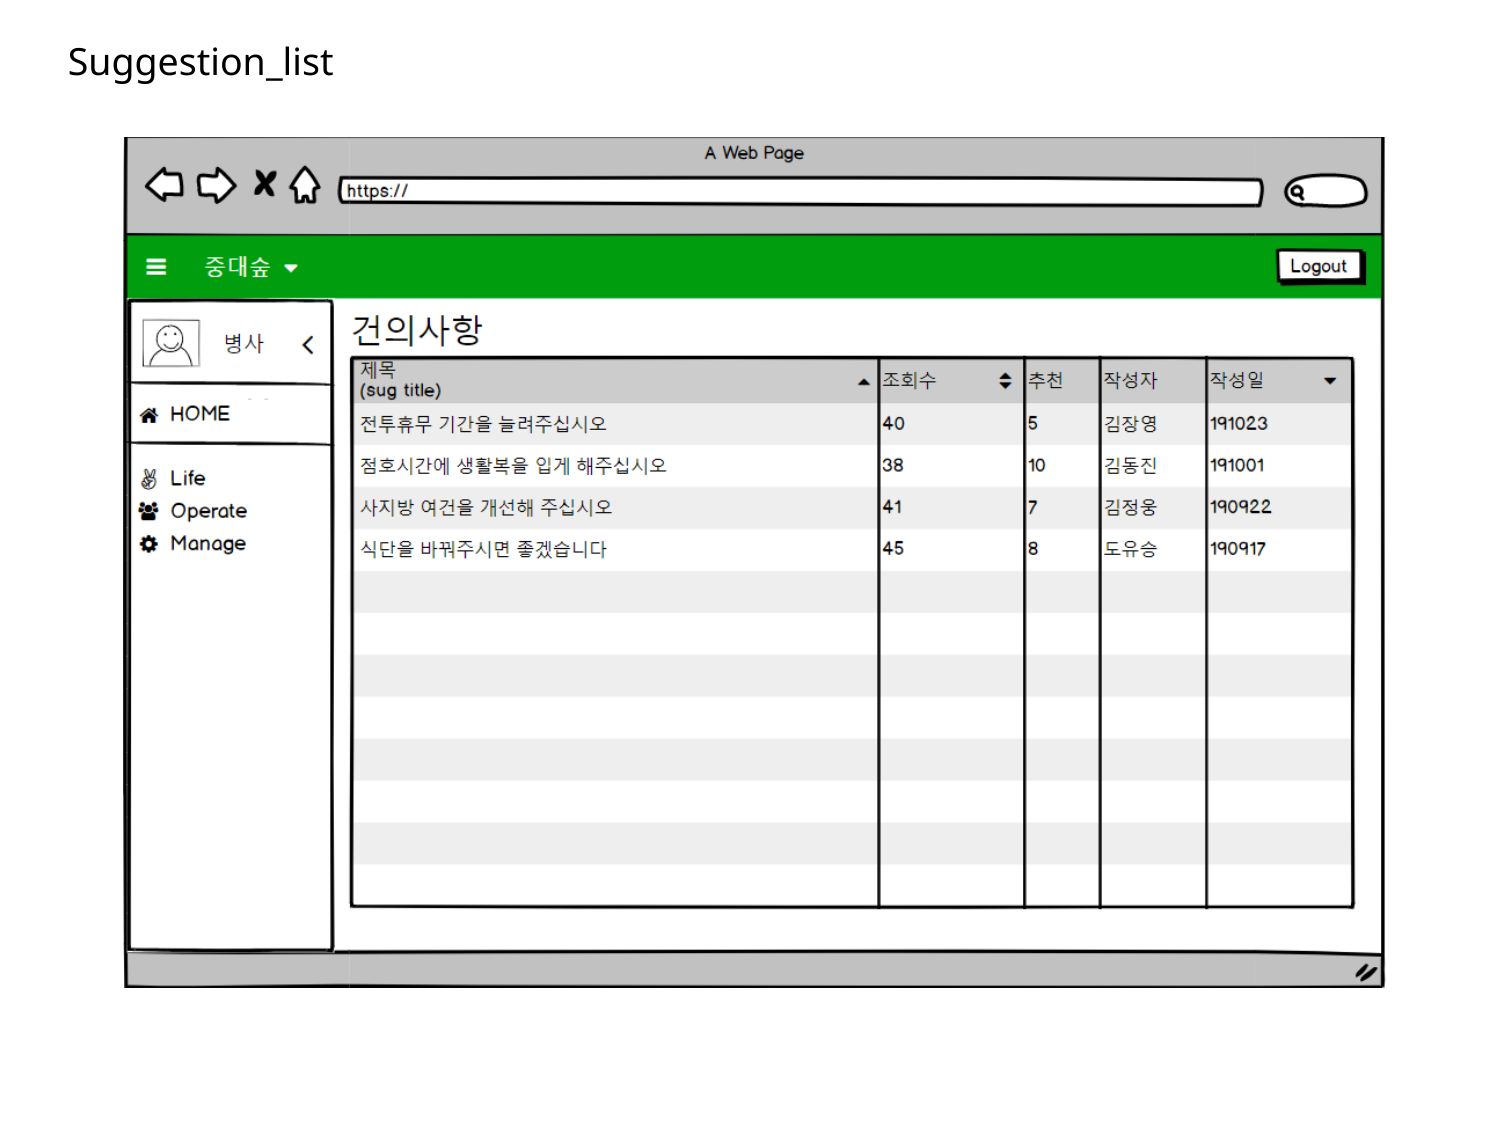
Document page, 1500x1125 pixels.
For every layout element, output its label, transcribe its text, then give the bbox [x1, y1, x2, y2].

picture [123, 136, 1387, 988]
text_box Suggestion_list [53, 30, 384, 91]
